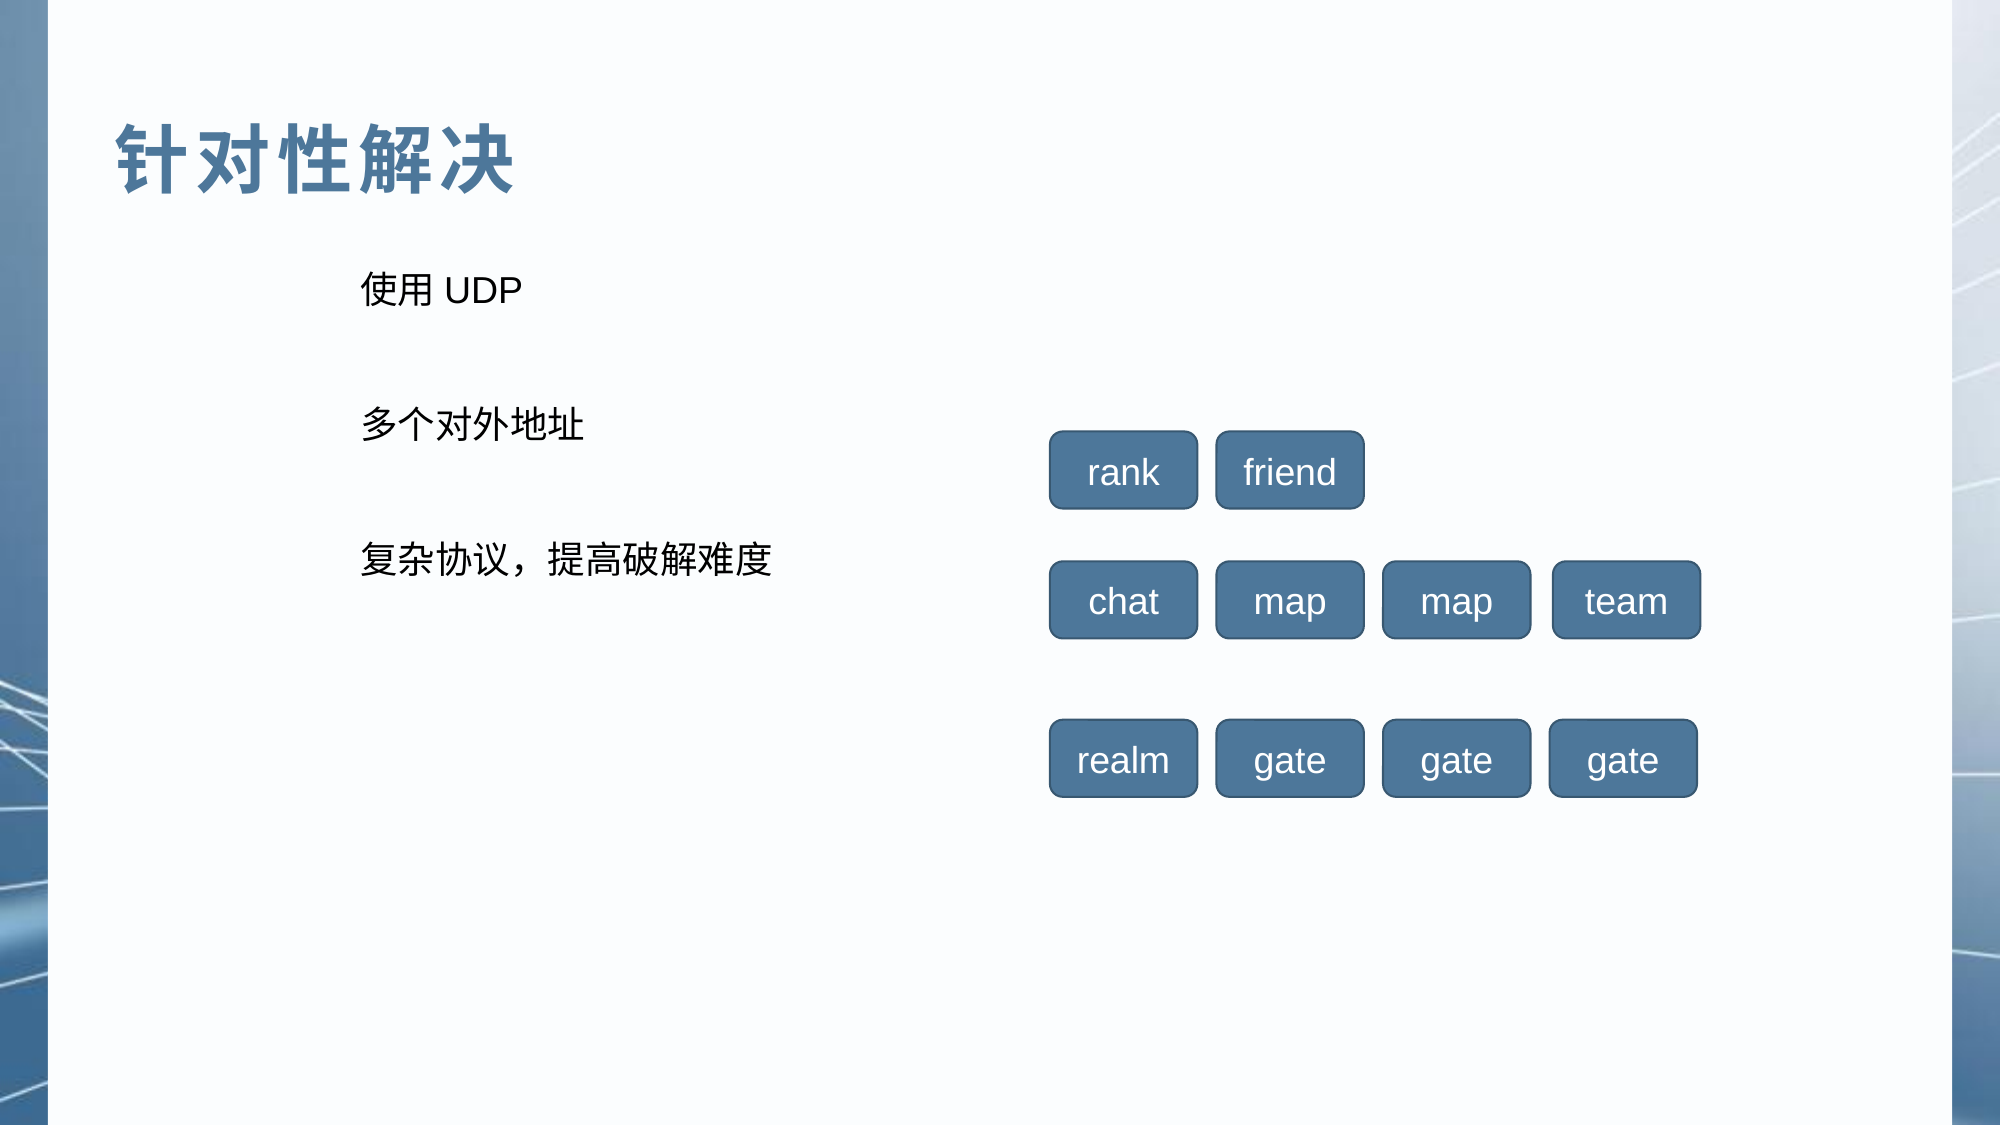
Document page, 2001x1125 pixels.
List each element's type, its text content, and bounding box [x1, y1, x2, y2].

text_box 针对性解决 [99, 99, 1942, 216]
picture [0, 0, 47, 1125]
text_box 使用UDP 多个对外地址 复杂协议，提高破解难度 [345, 258, 1320, 679]
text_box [1049, 431, 1701, 797]
picture [1953, 0, 2000, 1125]
